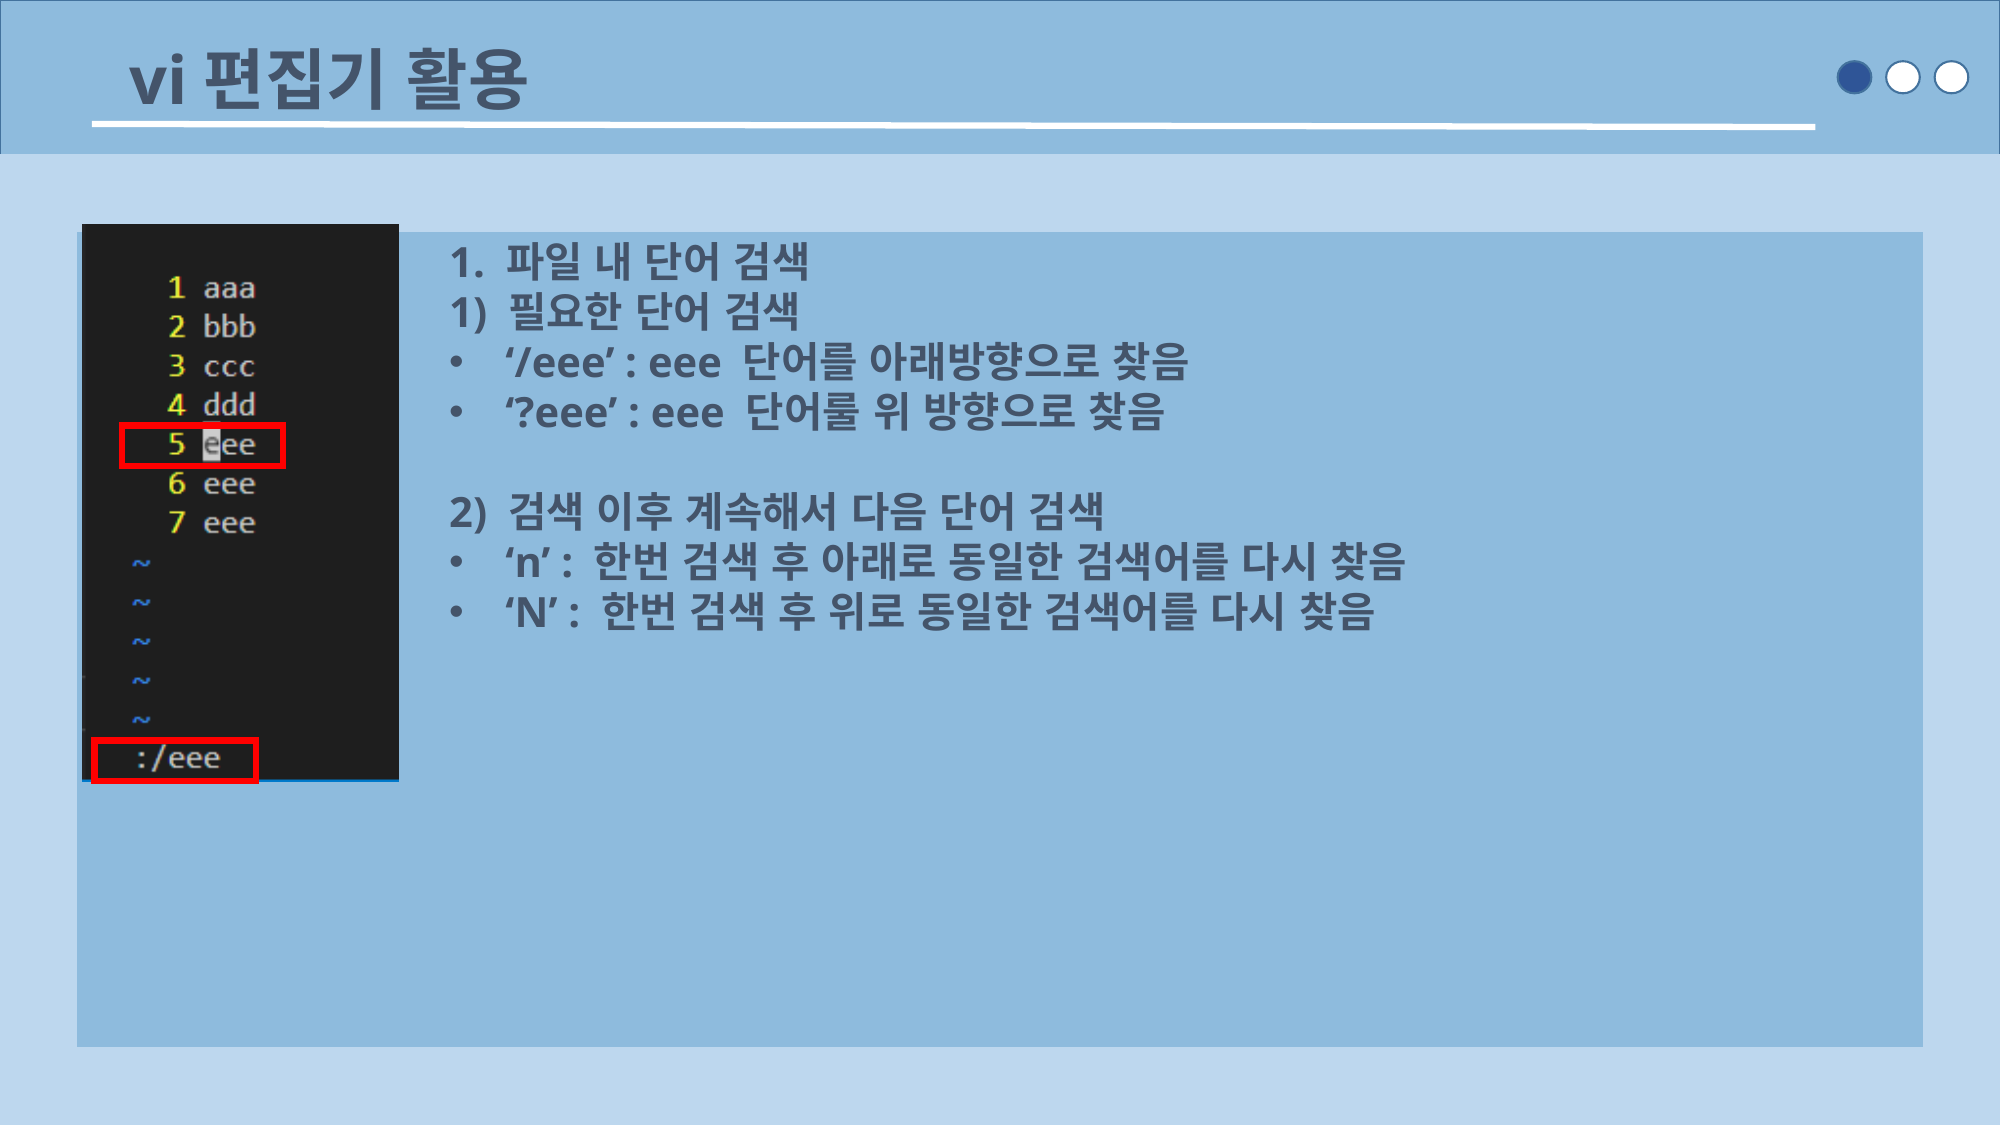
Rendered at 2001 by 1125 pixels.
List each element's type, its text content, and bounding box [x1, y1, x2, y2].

picture [82, 224, 399, 782]
text_box [0, 0, 2000, 154]
text_box [0, 154, 2000, 1125]
text_box [77, 232, 1923, 1047]
text_box 1. 파일 내 단어 검색 1) 필요한 단어 검색 ‘/eee’ : eee 단어를 아래방향으로 찾음 ‘?eee’ : eee 단어룰 위 방향으로 찾음 2) 검색 이후 계속해서 다음 단어 검색 ‘n’ : 한번 검색 후 아래로 동일한 검색어를 다시 찾음 ‘N’ : 한번 검색 후 위로 동일한 검색어를 다시 찾음 [434, 228, 1578, 694]
text_box vi편집기 활용 [114, 30, 731, 123]
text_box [1837, 61, 1969, 94]
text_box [91, 123, 1816, 127]
